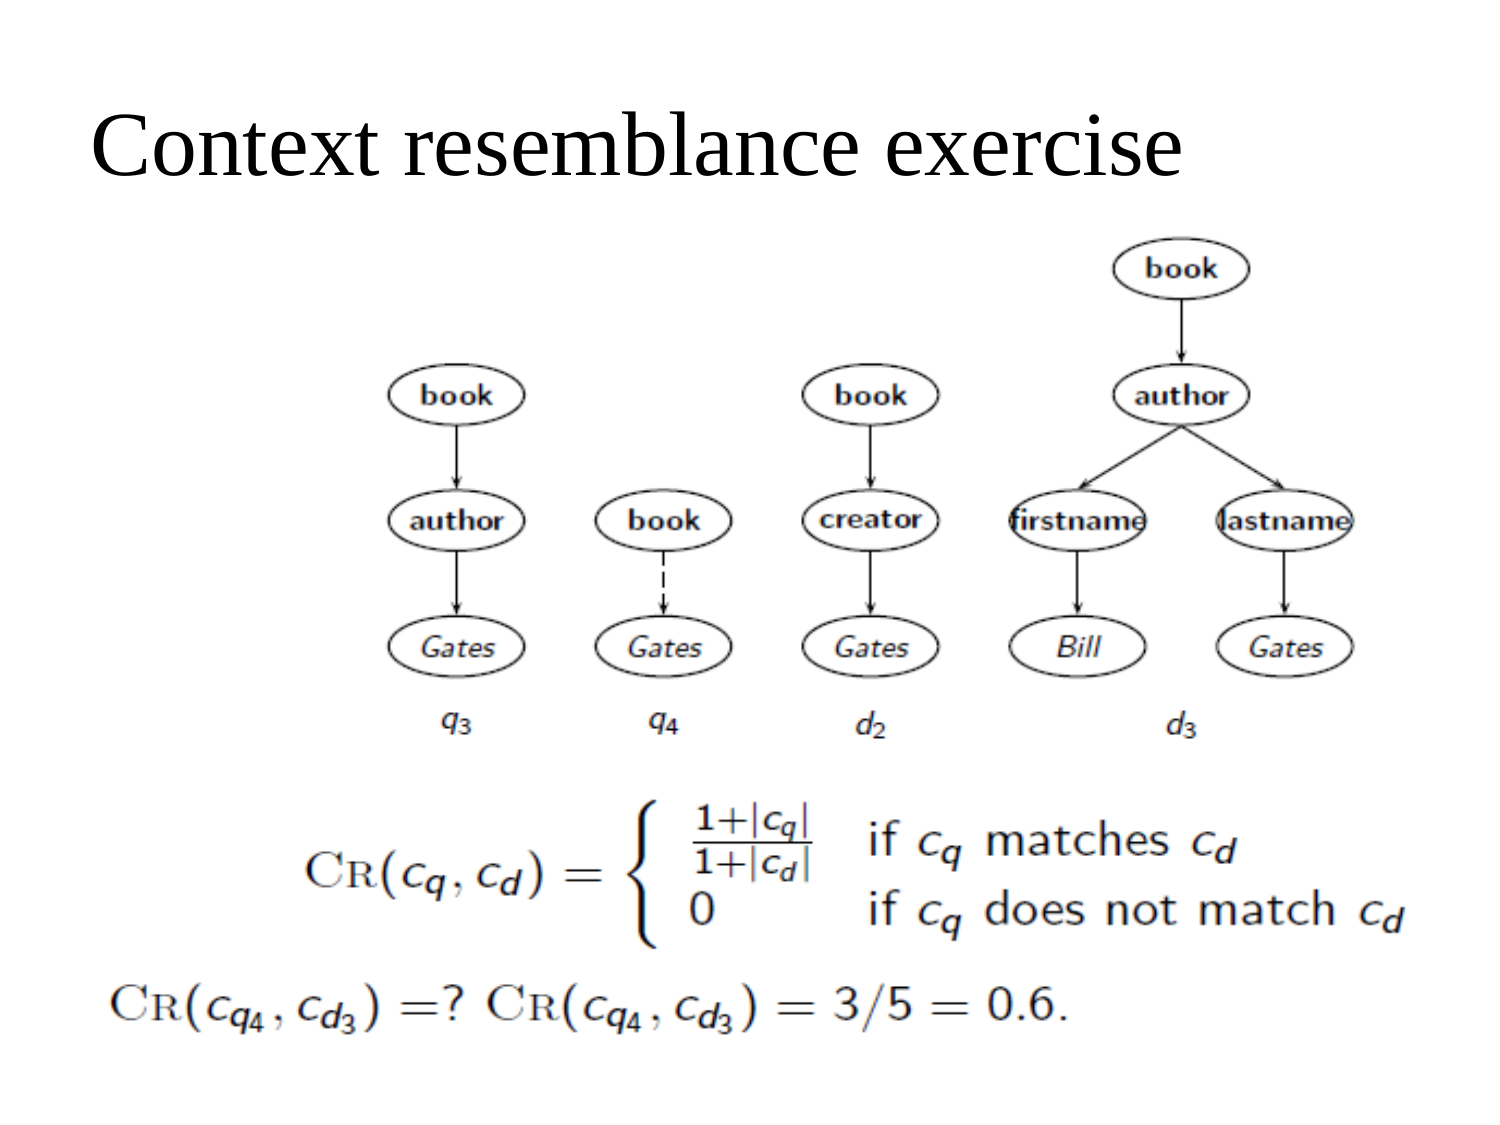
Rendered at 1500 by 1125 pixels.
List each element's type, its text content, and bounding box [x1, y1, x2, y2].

title Context resemblance exercise [74, 44, 1426, 233]
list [93, 222, 1430, 1044]
